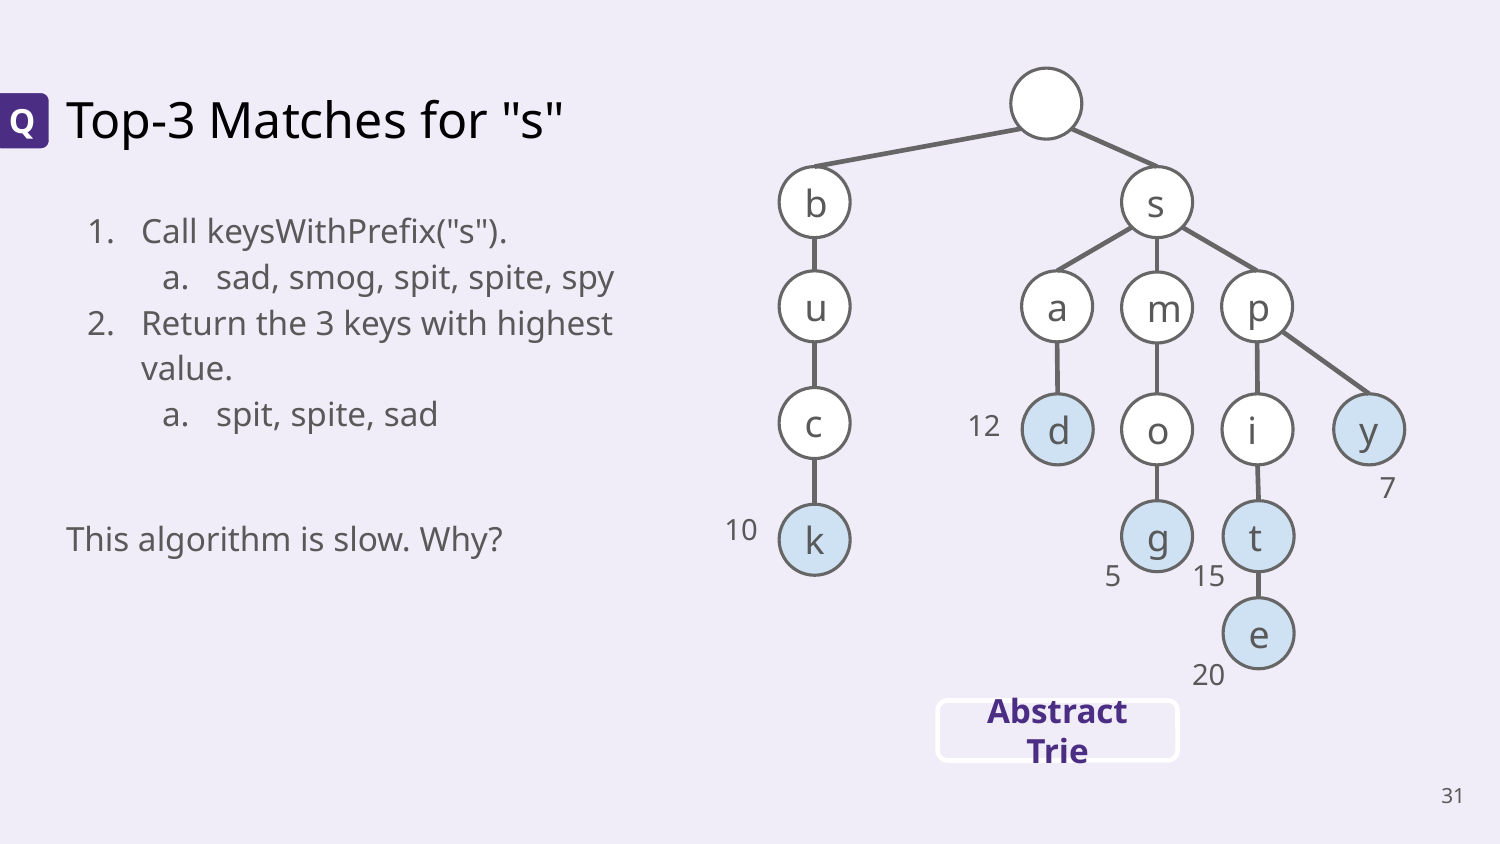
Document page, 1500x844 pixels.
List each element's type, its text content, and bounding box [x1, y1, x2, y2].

text_box 7 [1364, 454, 1425, 493]
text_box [1071, 128, 1158, 167]
text_box d [1022, 407, 1094, 465]
text_box a [1021, 271, 1093, 342]
text_box 5 [1089, 541, 1177, 580]
text_box Abstract Trie [937, 700, 1178, 761]
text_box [1181, 226, 1258, 271]
text_box s [1121, 166, 1193, 238]
text_box m [1121, 272, 1193, 343]
text_box i [1222, 394, 1294, 465]
slide_number ‹#› [1389, 764, 1480, 830]
text_box 20 [1177, 641, 1252, 680]
text_box p [1221, 271, 1293, 342]
text_box 12 [952, 391, 1086, 430]
text_box e [1223, 598, 1295, 669]
text_box 15 [1177, 541, 1252, 580]
text_box g [1121, 500, 1193, 541]
text_box Q [0, 90, 52, 151]
text_box k [779, 519, 851, 576]
text_box 10 [709, 496, 844, 535]
text_box u [779, 271, 851, 342]
title Top-3 Matches for "s" [51, 73, 700, 168]
text_box y [1333, 394, 1405, 465]
text_box t [1223, 500, 1295, 572]
text_box o [1121, 394, 1193, 465]
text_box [1281, 331, 1370, 395]
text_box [1056, 226, 1133, 271]
text_box [1010, 68, 1082, 140]
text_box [814, 128, 1022, 167]
list Call keysWithPrefix("s"). sad, smog, spit, spite, spy Return the 3 keys with highest value. spit, spite, sad This algorithm is slow. Why? [51, 188, 700, 750]
text_box b [779, 167, 851, 238]
text_box c [779, 387, 851, 459]
